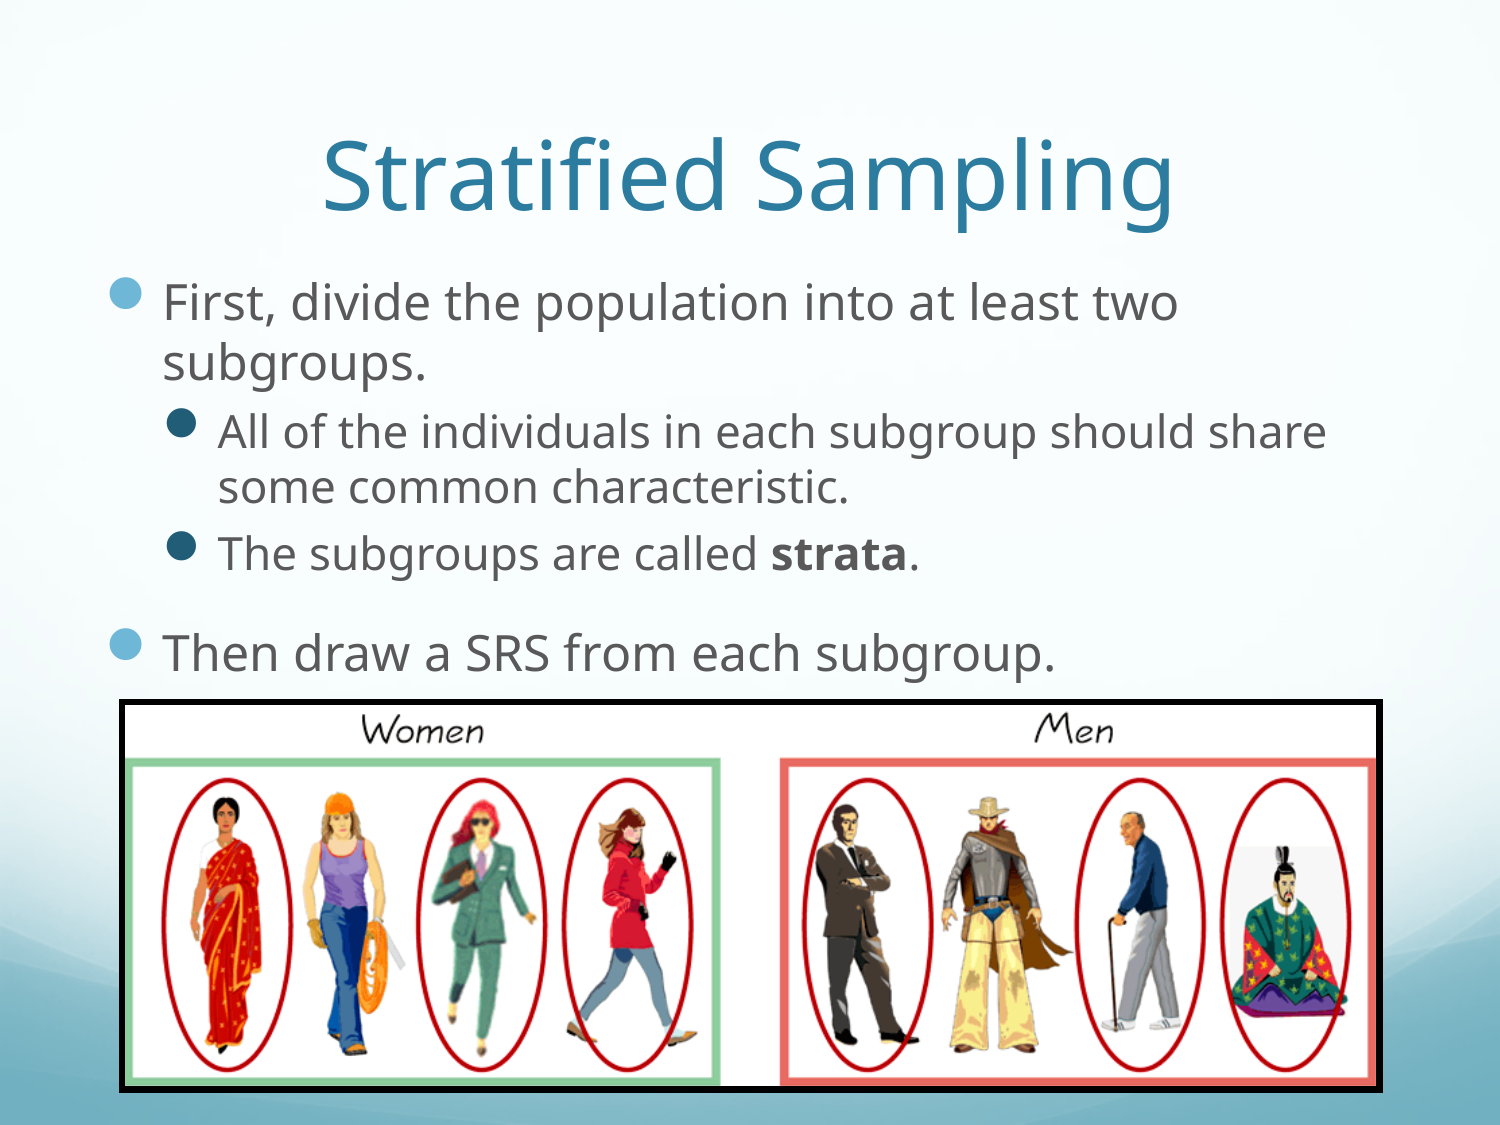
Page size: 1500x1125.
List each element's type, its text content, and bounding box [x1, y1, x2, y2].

list First, divide the population into at least two subgroups. All of the individuals in each subgroup should share some common characteristic. The subgroups are called strata. Then draw a SRS from each subgroup. [90, 262, 1410, 975]
title Stratified Sampling [90, 17, 1410, 237]
picture [124, 704, 1377, 1087]
